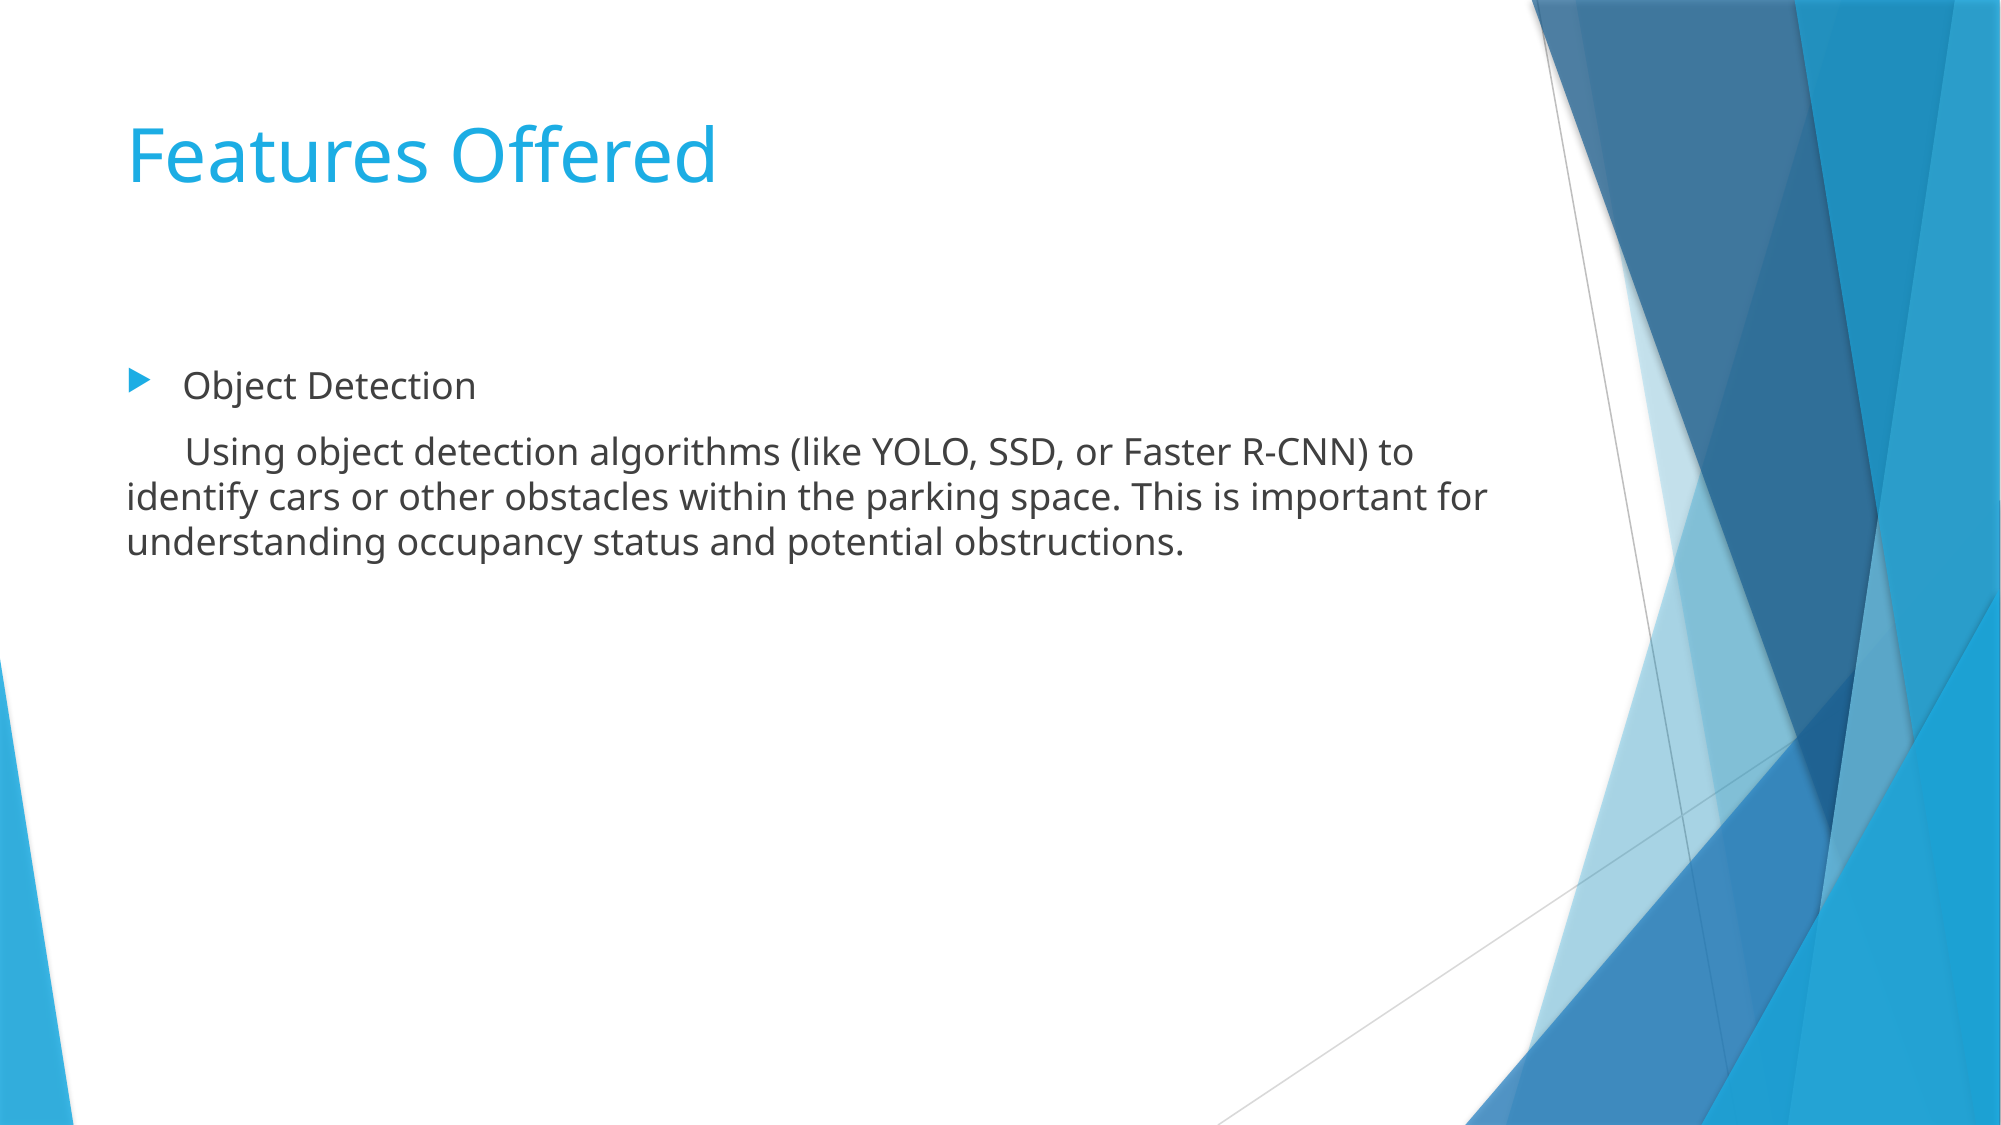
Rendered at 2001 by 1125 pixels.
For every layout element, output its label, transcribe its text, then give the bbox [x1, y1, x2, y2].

list Object Detection Using object detection algorithms (like YOLO, SSD, or Faster R-CNN) to identify cars or other obstacles within the parking space. This is important for understanding occupancy status and potential obstructions. [111, 354, 1522, 992]
title Features Offered [111, 99, 1522, 317]
